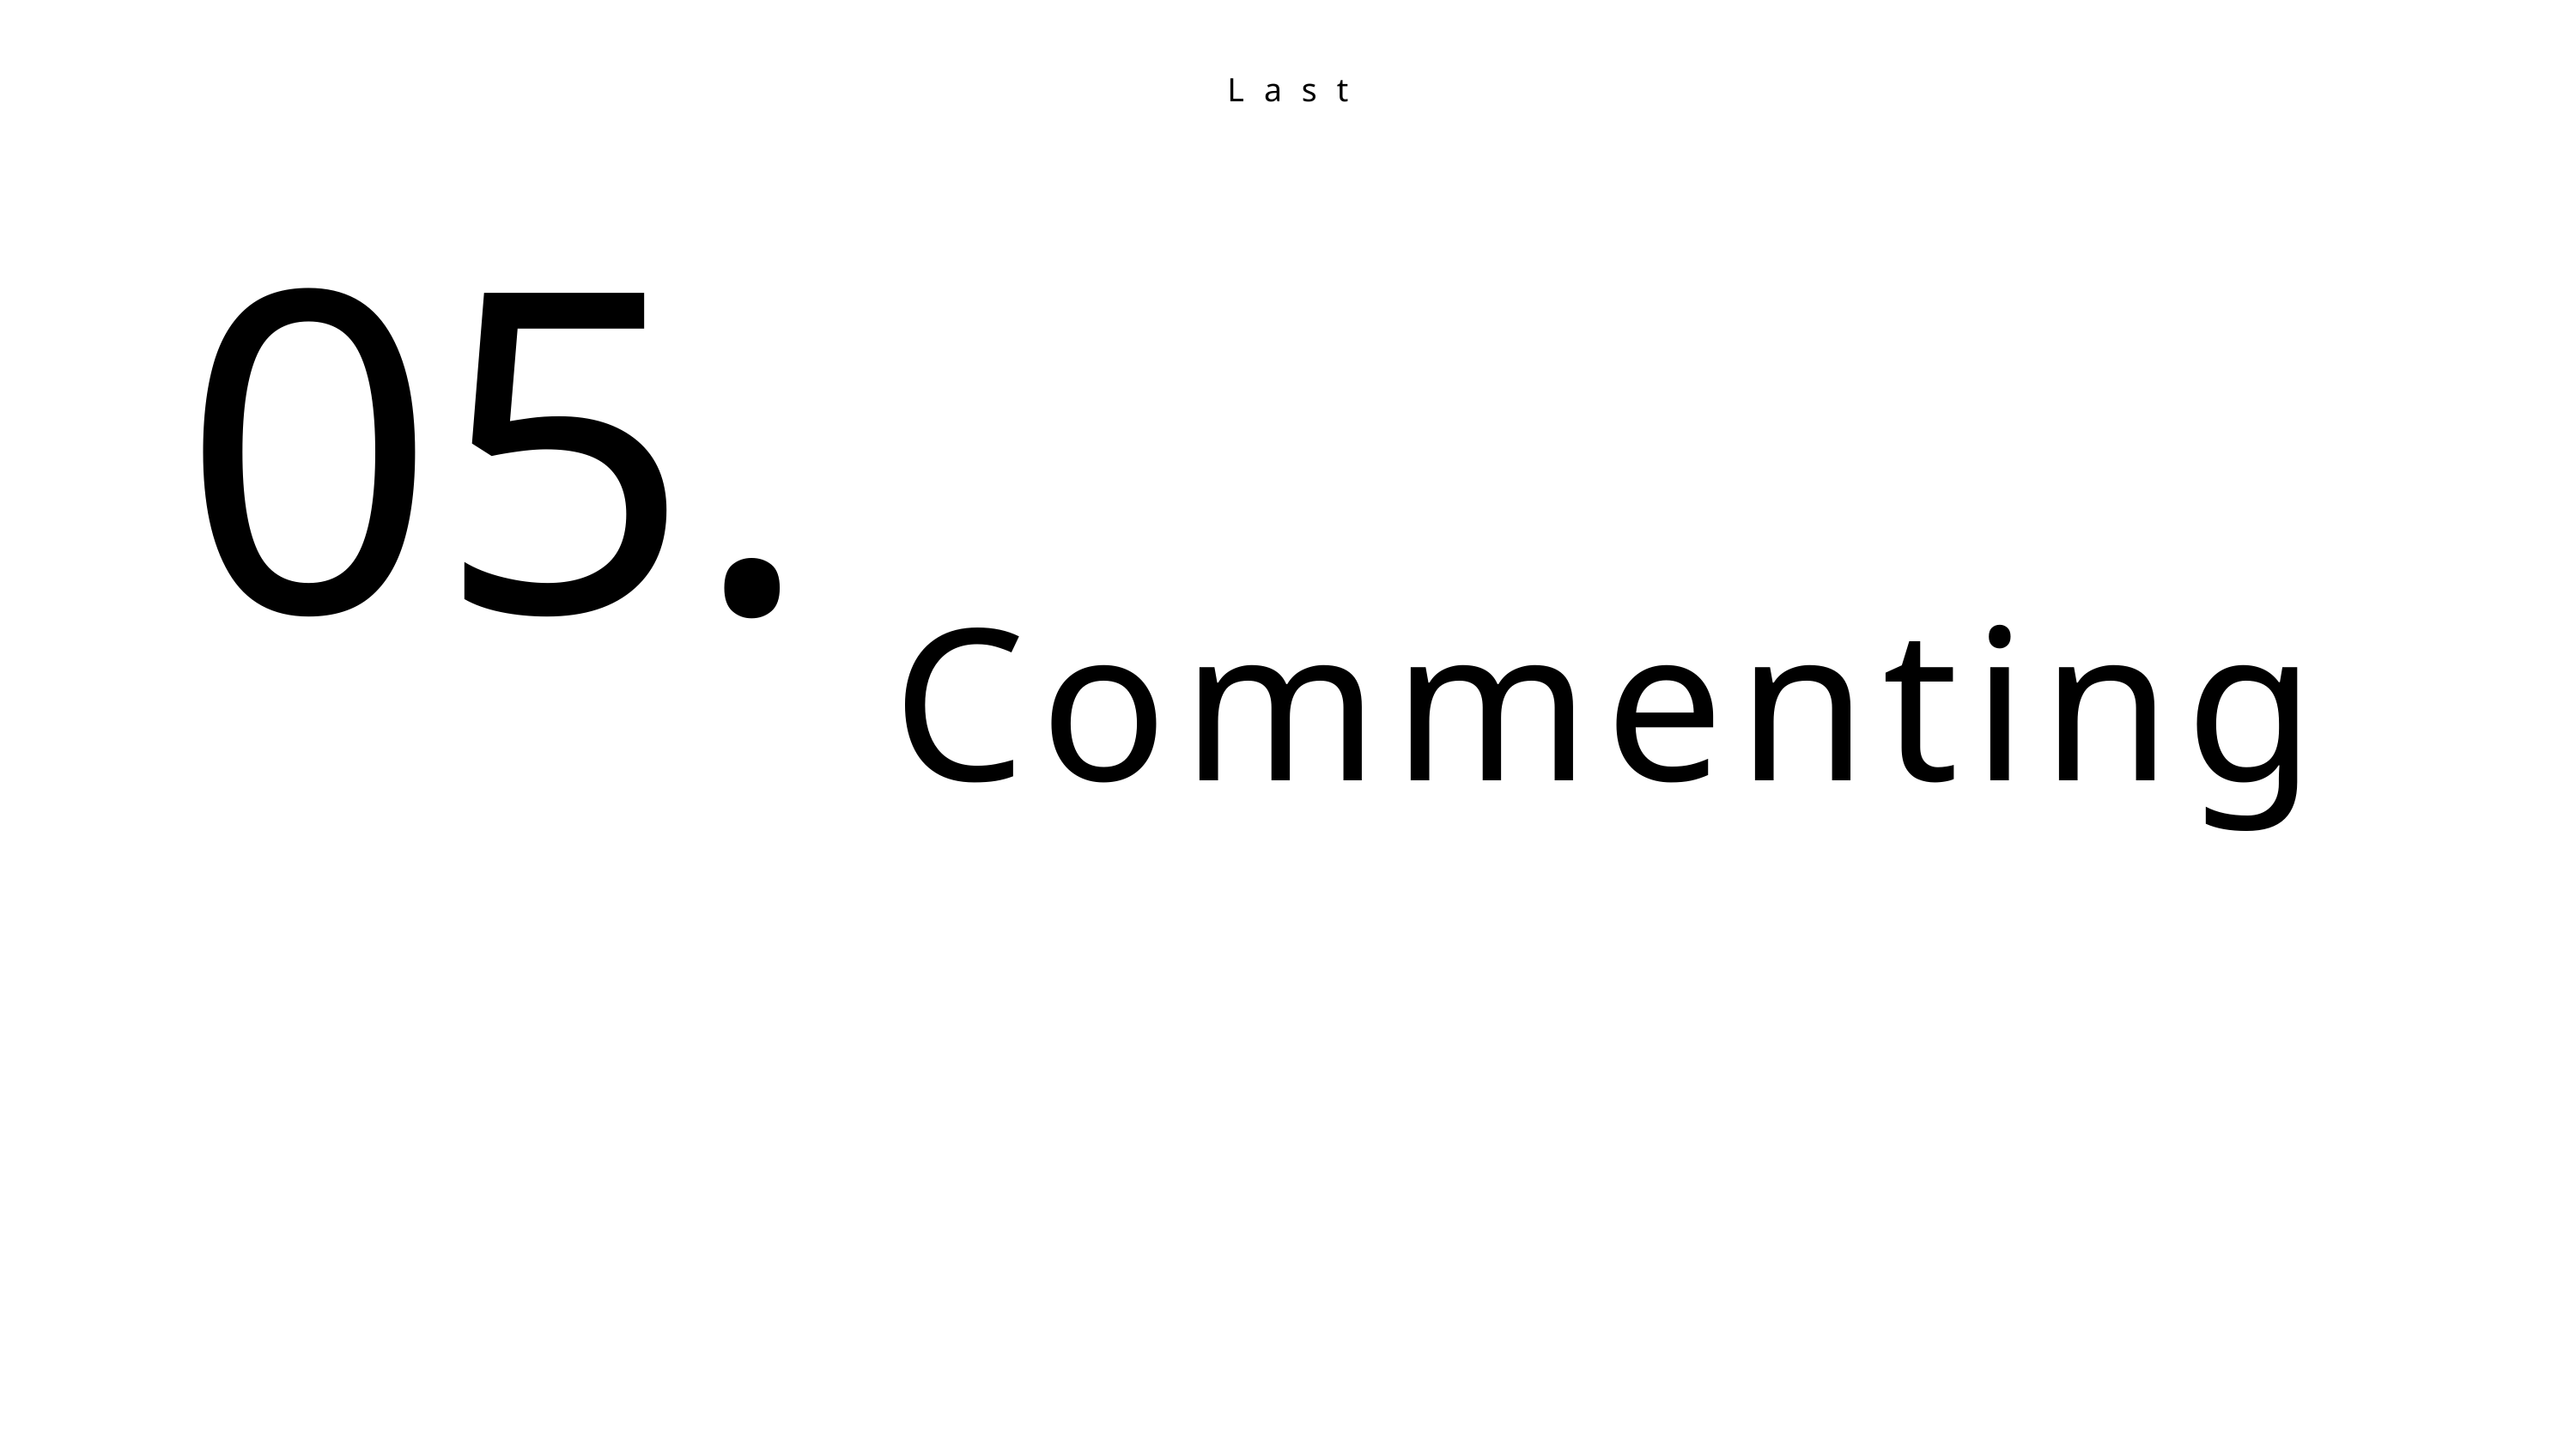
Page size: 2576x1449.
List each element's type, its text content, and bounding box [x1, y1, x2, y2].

text_box Last [197, 63, 2379, 115]
text_box Commenting [880, 563, 2576, 829]
text_box 05. [0, 159, 825, 708]
